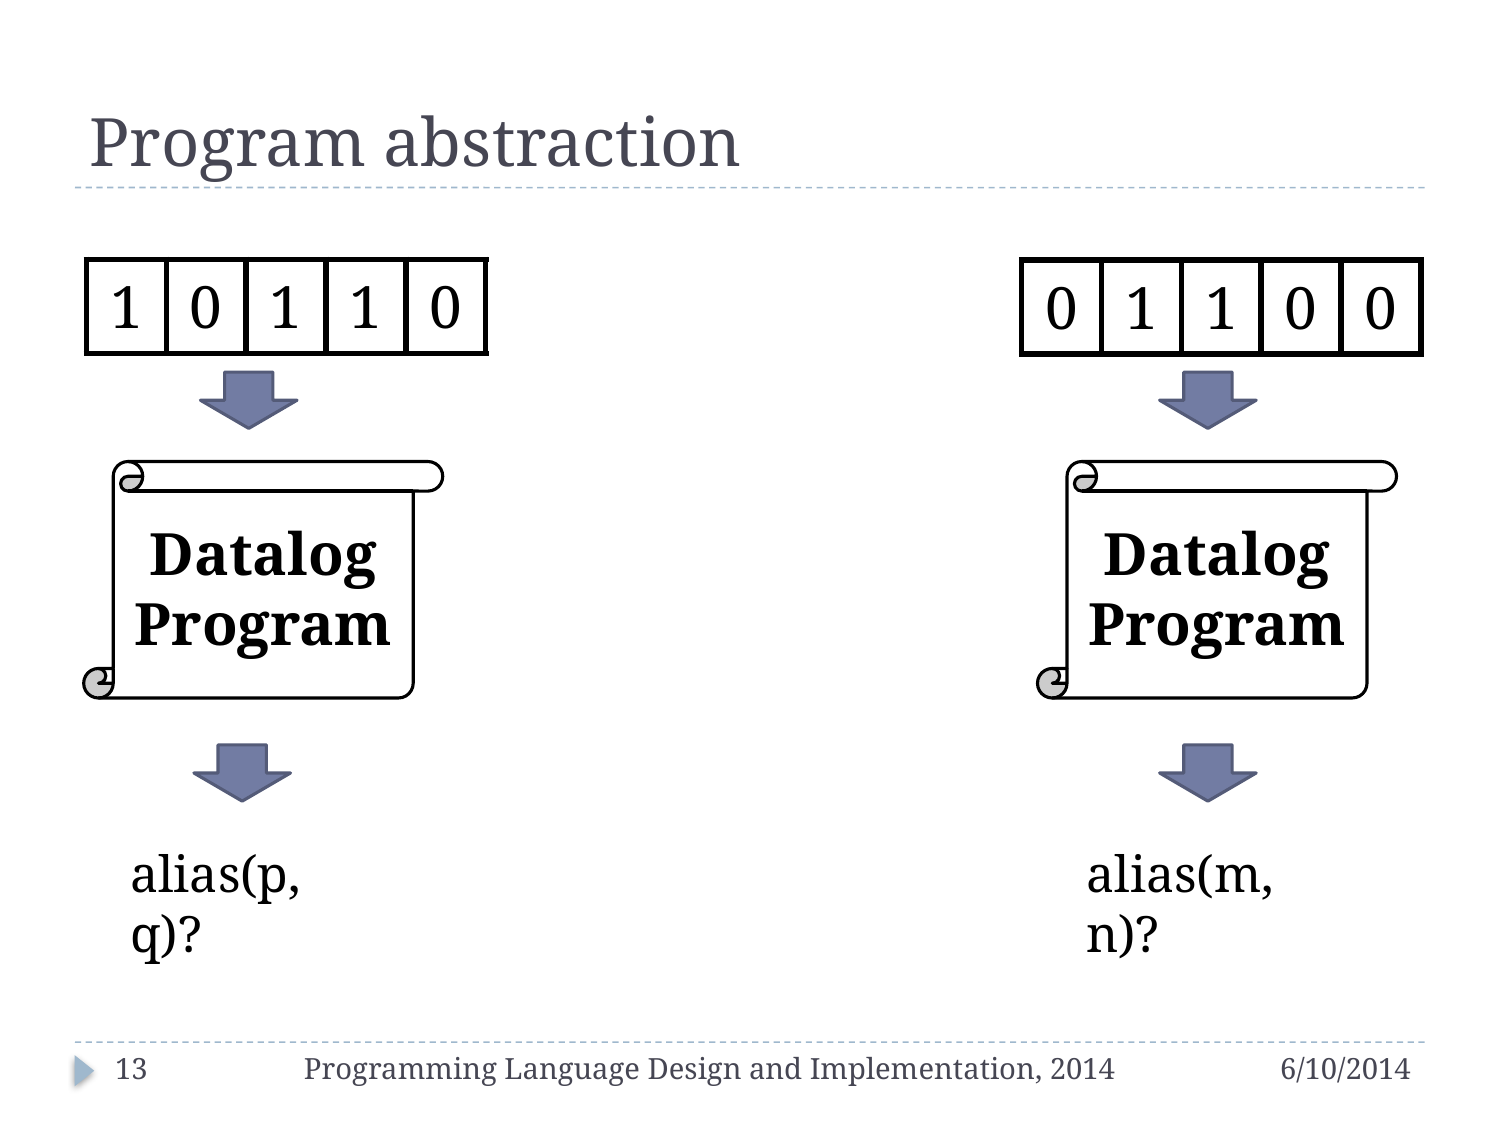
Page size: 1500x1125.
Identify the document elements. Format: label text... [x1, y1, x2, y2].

table_header 1 [329, 262, 403, 351]
text_box [192, 743, 293, 803]
title Program abstraction [75, 24, 1425, 188]
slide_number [1185, 1042, 1426, 1103]
footer Programming Language Design and Implementation, 2014 [234, 1042, 1185, 1103]
text_box [1158, 743, 1258, 803]
text_box [1158, 370, 1258, 430]
table_header 1 [89, 262, 164, 351]
slide_number 13 [100, 1042, 234, 1103]
text_box alias(p, q)? [115, 835, 370, 970]
table_header 1 [1104, 263, 1179, 351]
text_box [198, 370, 299, 430]
table_header 1 [1184, 263, 1258, 351]
table_header 1 [249, 262, 323, 351]
table_header 0 [169, 262, 243, 351]
table_header 0 [409, 262, 483, 351]
text_box alias(m, n)? [1071, 835, 1345, 970]
table_header 0 [1024, 263, 1099, 351]
table_header 0 [1344, 263, 1418, 351]
table_header 0 [1264, 263, 1338, 351]
text_box Datalog Program [82, 459, 445, 700]
text_box Datalog Program [1035, 459, 1399, 700]
